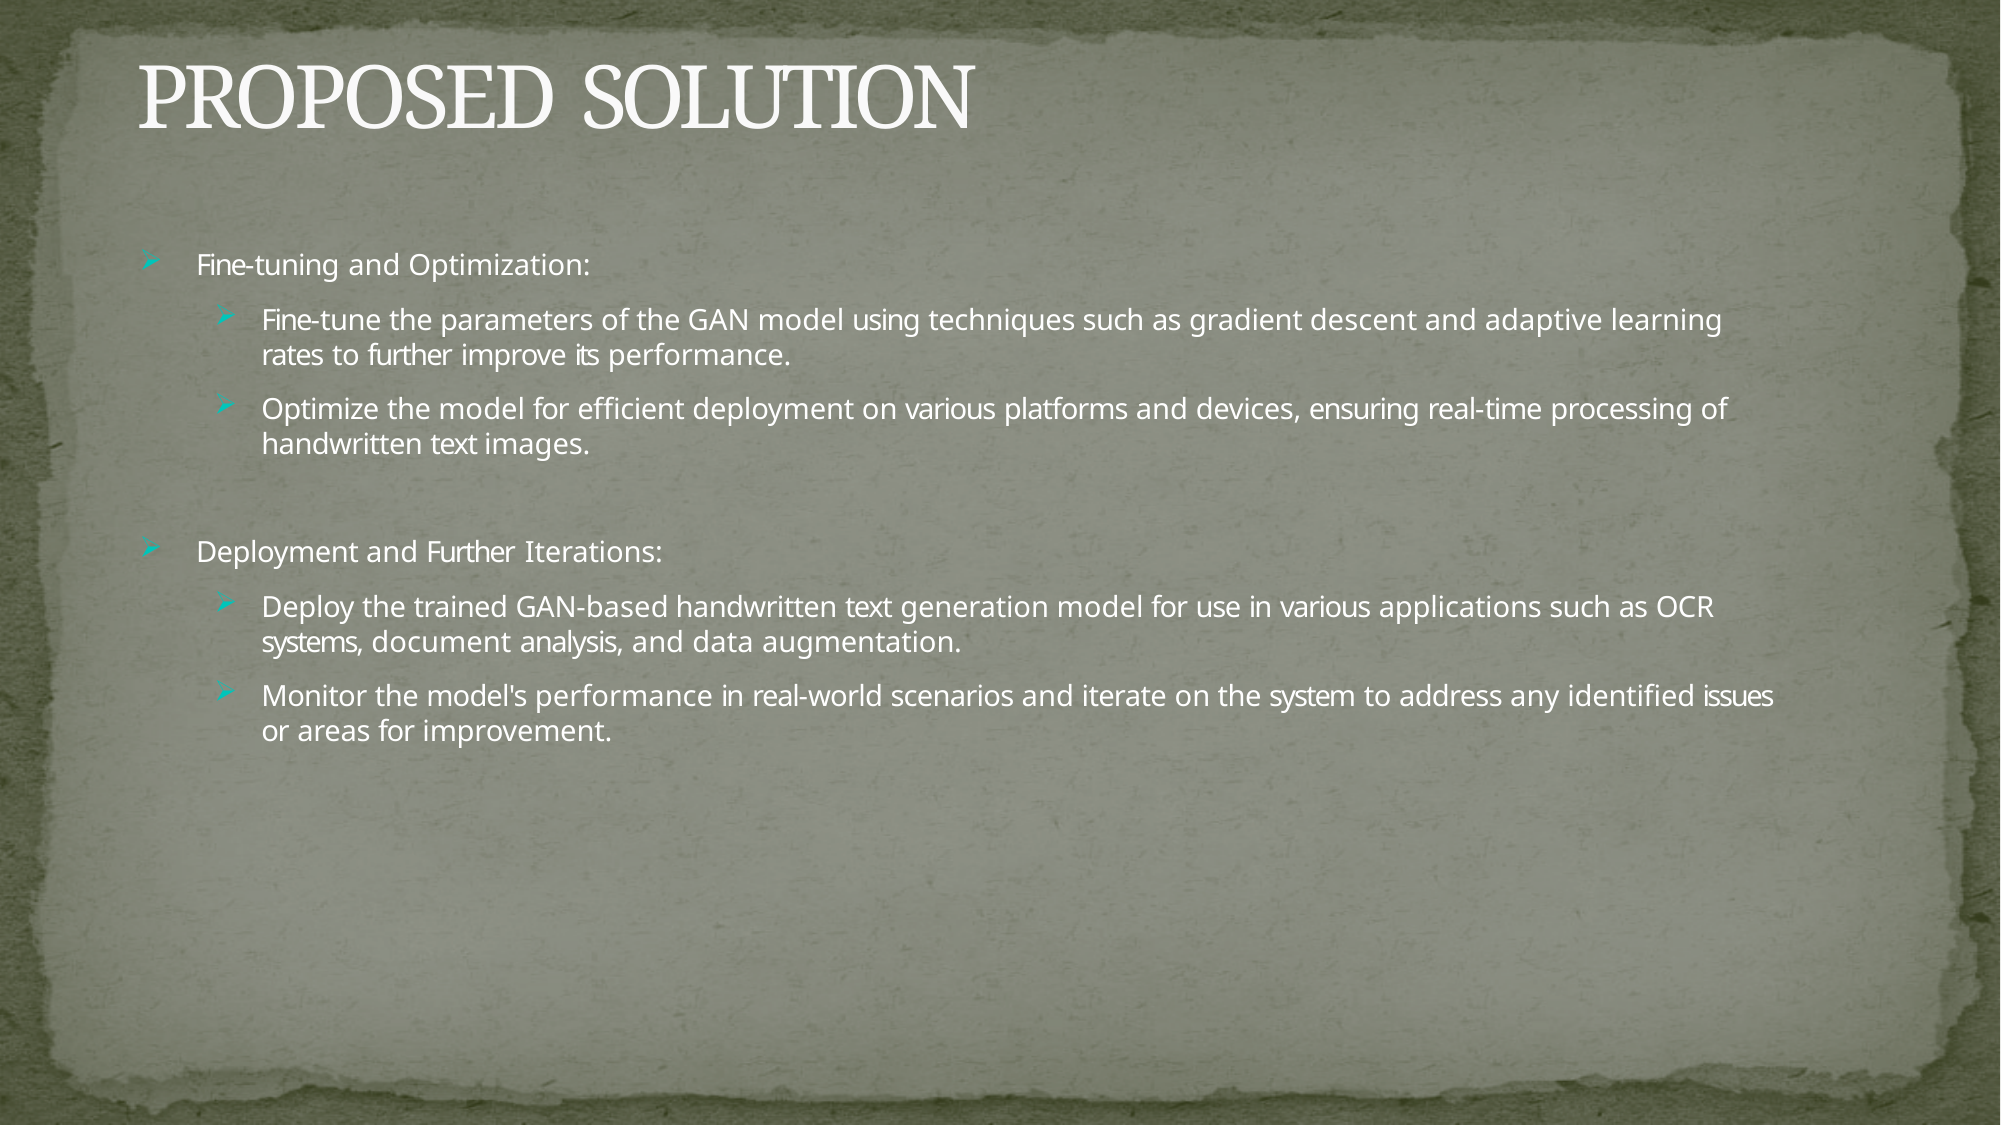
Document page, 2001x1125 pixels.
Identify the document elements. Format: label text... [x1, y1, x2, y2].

text_box Fine-tuning and Optimization: Fine-tune the parameters of the GAN model using techniques such as gradient descent and adaptive learning rates to further improve its performance. Optimize the model for efficient deployment on various platforms and devices, ensuring real-time processing of handwritten text images. Deployment and Further Iterations: Deploy the trained GAN-based handwritten text generation model for use in various applications such as OCR systems, document analysis, and data augmentation. Monitor the model's performance in real-world scenarios and iterate on the system to address any identified issues or areas for improvement. [137, 224, 1828, 748]
title PROPOSED SOLUTION [133, 0, 1918, 146]
